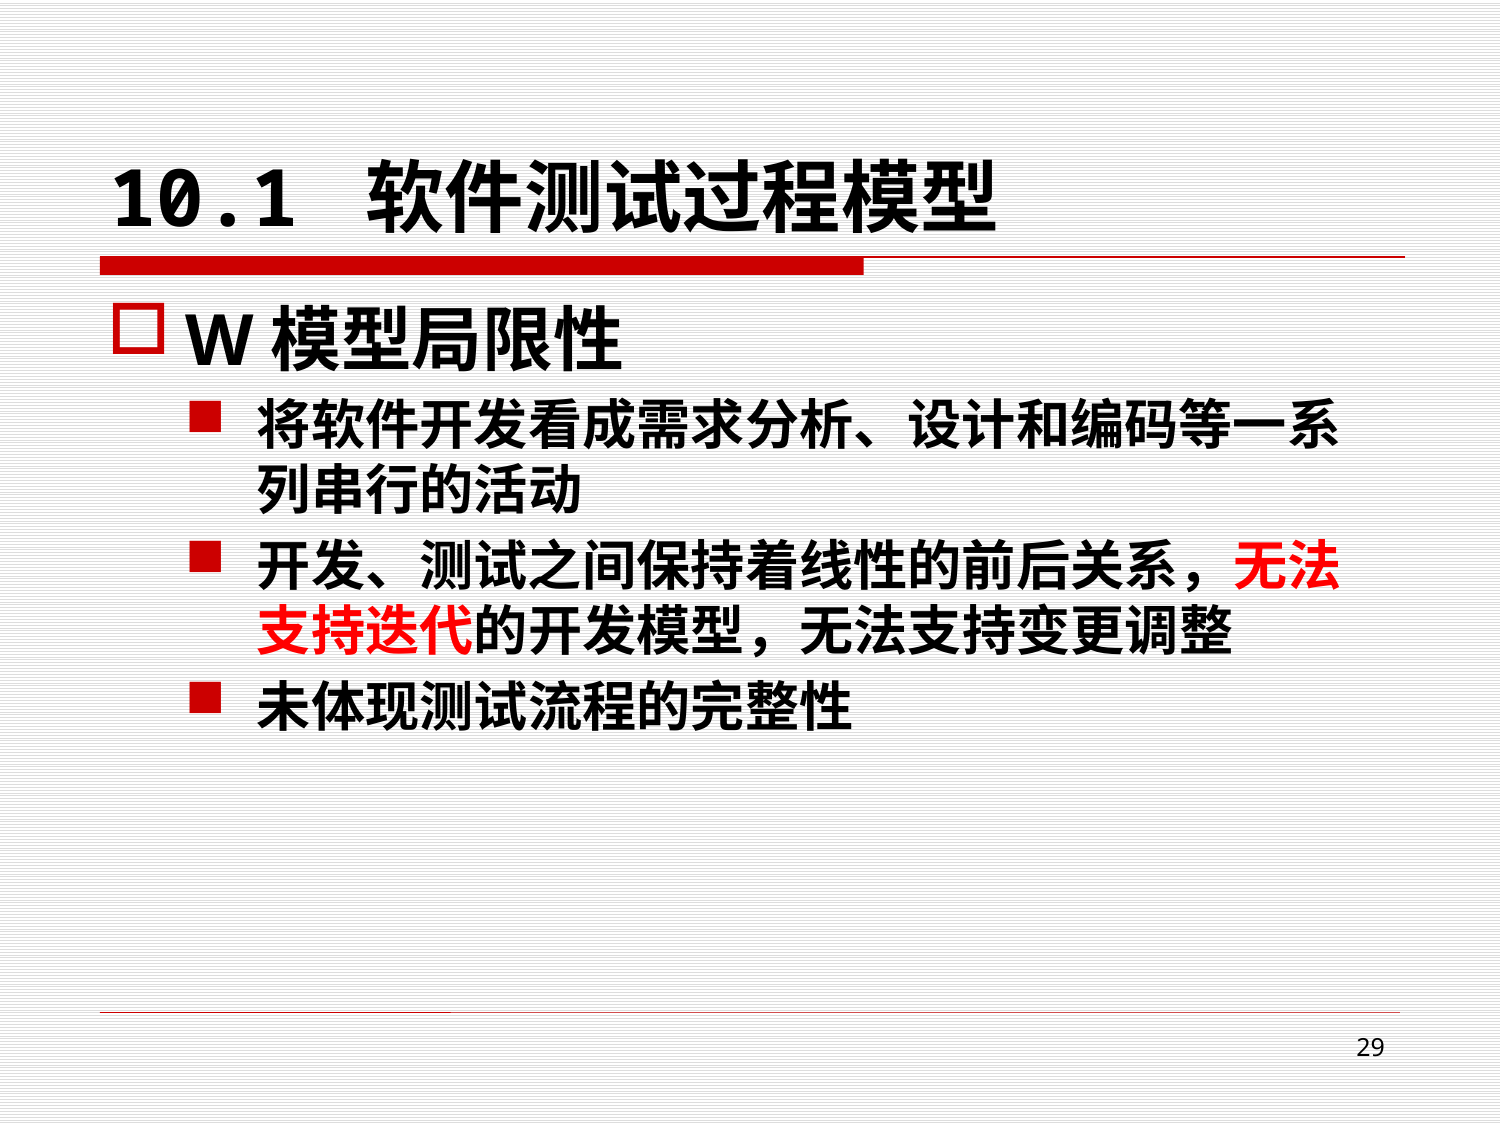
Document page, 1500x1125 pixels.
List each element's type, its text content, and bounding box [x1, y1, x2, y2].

list W模型局限性 将软件开发看成需求分析、设计和编码等一系列串行的活动 开发、测试之间保持着线性的前后关系，无法支持迭代的开发模型，无法支持变更调整 未体现测试流程的完整性 [92, 287, 1406, 988]
title 10.1 软件测试过程模型 [94, 50, 1407, 250]
slide_number 29 [1074, 1024, 1401, 1103]
